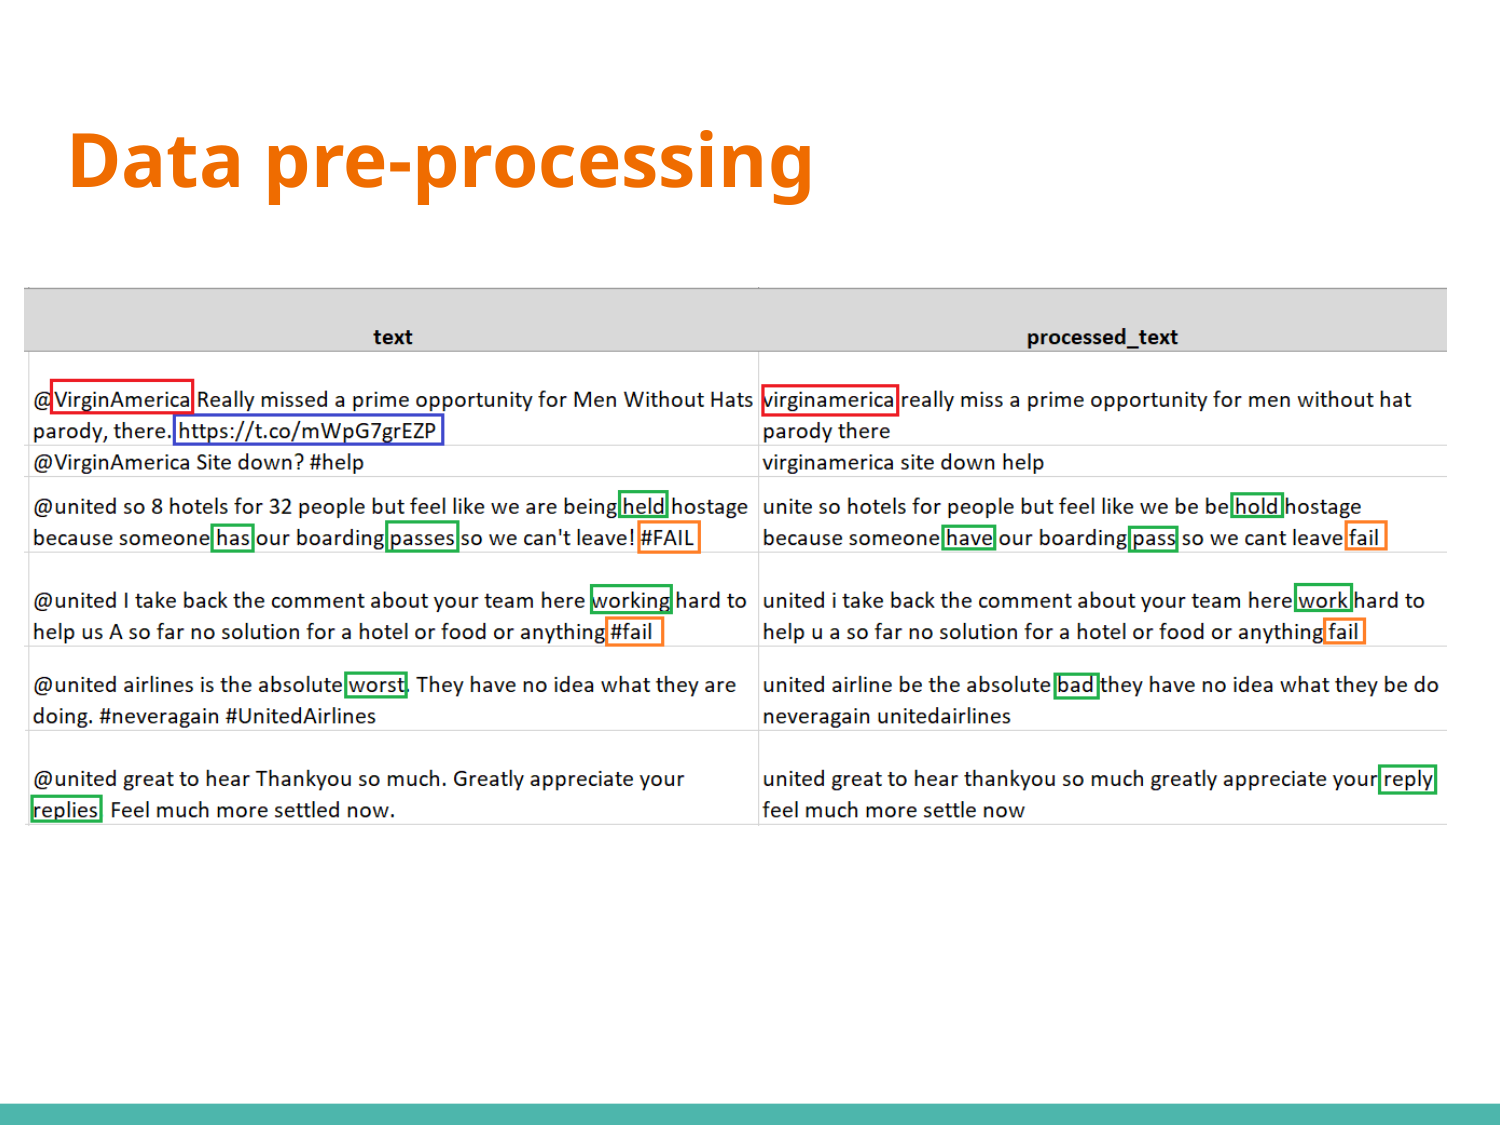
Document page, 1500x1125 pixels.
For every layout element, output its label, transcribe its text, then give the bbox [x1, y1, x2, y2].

picture [24, 287, 1447, 826]
title Data pre-processing [51, 97, 1449, 252]
